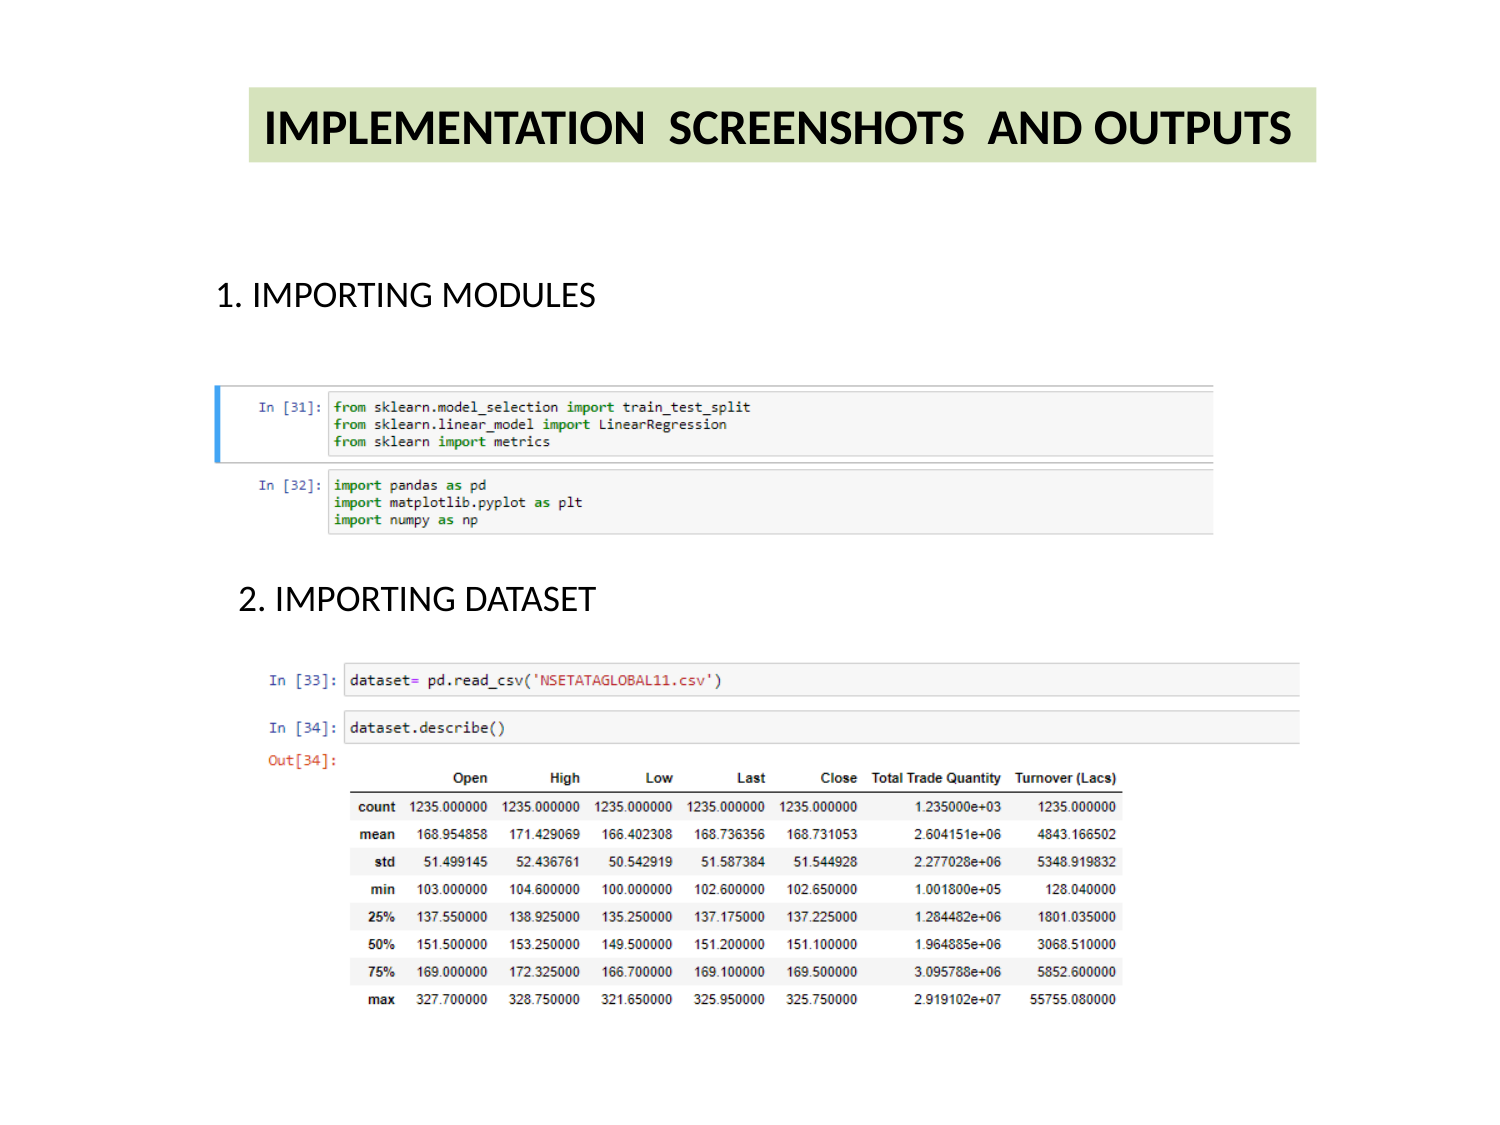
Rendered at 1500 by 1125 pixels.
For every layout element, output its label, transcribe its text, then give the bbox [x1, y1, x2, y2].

text_box 1. IMPORTING MODULES [200, 262, 616, 323]
text_box IMPLEMENTATION SCREENSHOTS AND OUTPUTS [248, 87, 1317, 163]
picture [209, 654, 1300, 1018]
text_box 2. IMPORTING DATASET [223, 566, 616, 627]
picture [203, 374, 1214, 543]
